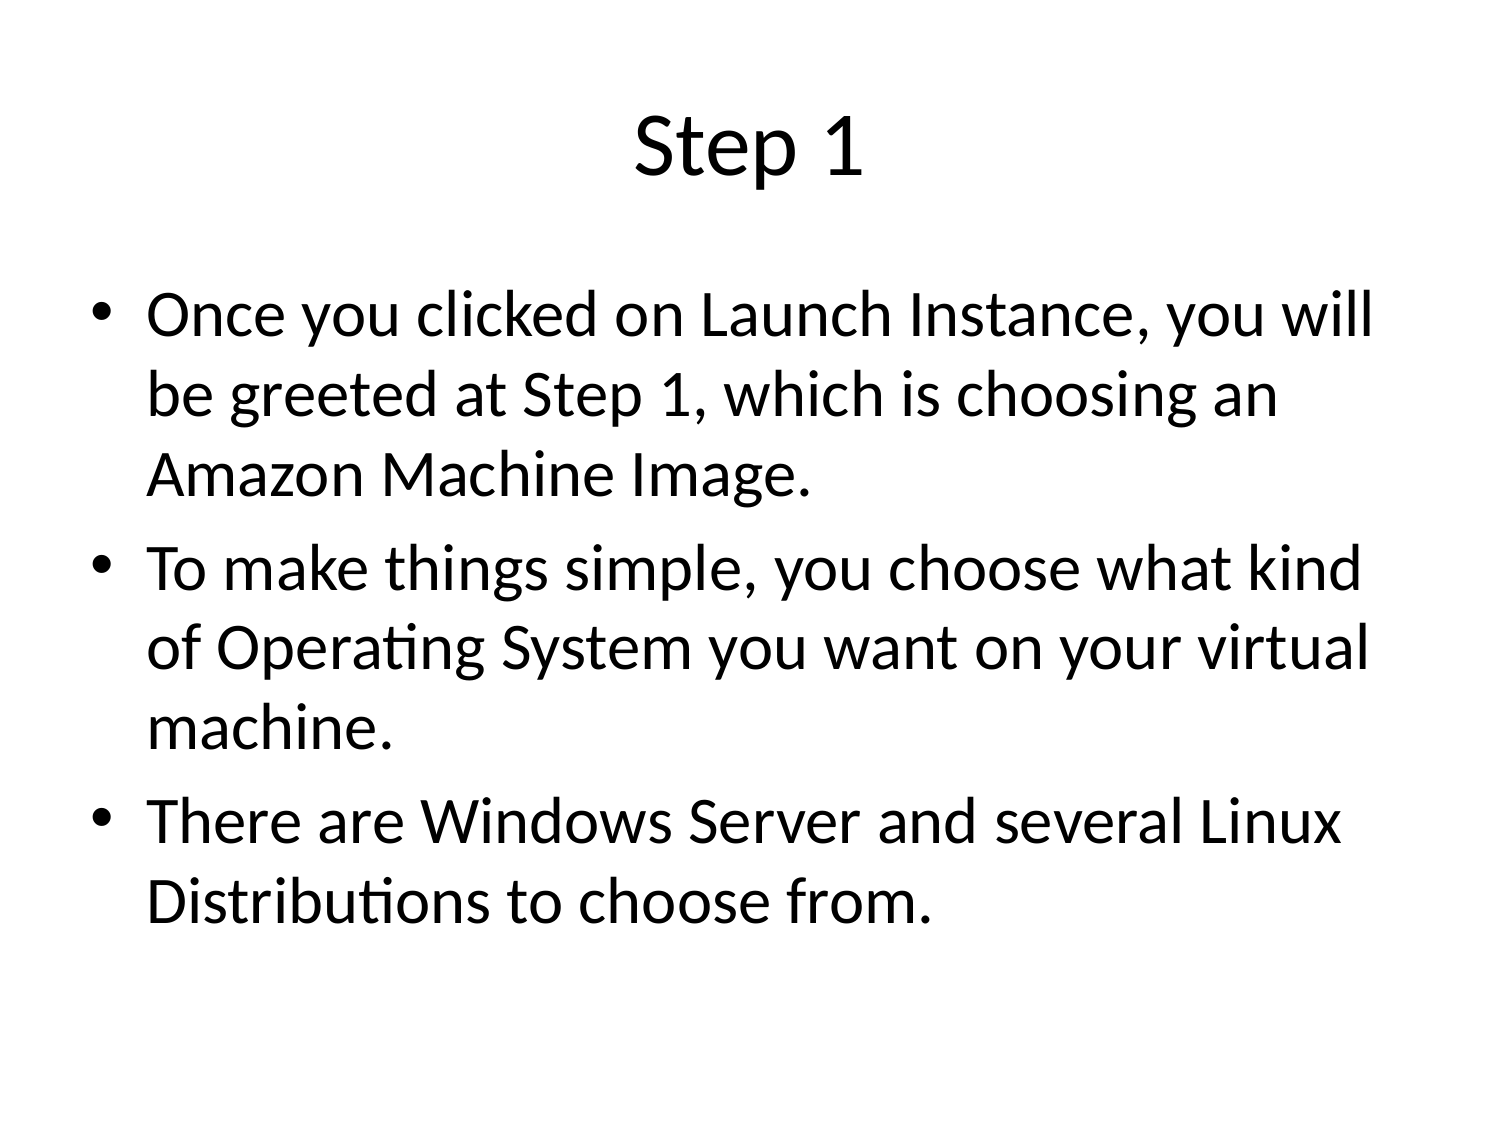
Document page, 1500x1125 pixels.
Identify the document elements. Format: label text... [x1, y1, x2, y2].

list Once you clicked on Launch Instance, you will be greeted at Step 1, which is choosing an Amazon Machine Image. To make things simple, you choose what kind of Operating System you want on your virtual machine. There are Windows Server and several Linux Distributions to choose from. [75, 262, 1425, 1005]
title Step 1 [75, 45, 1425, 233]
